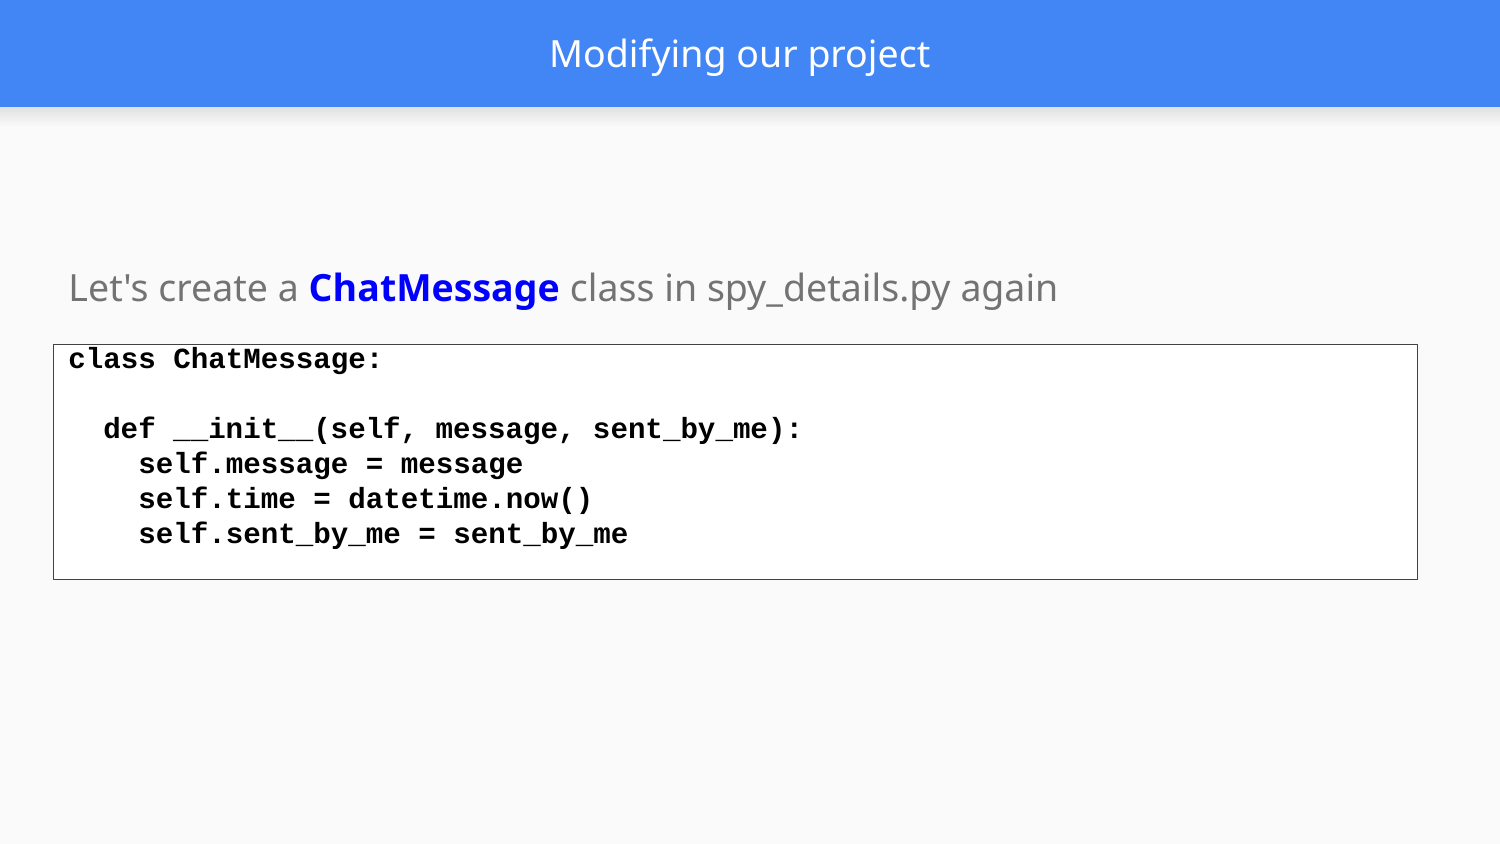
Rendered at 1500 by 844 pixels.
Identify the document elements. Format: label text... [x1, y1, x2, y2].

text_box class ChatMessage: def __init__(self, message, sent_by_me): self.message = message self.time = datetime.now() self.sent_by_me = sent_by_me [53, 344, 1418, 580]
text_box Let's create a ChatMessage class in spy_details.py again [53, 249, 1418, 338]
title Modifying our project [16, 2, 1464, 102]
